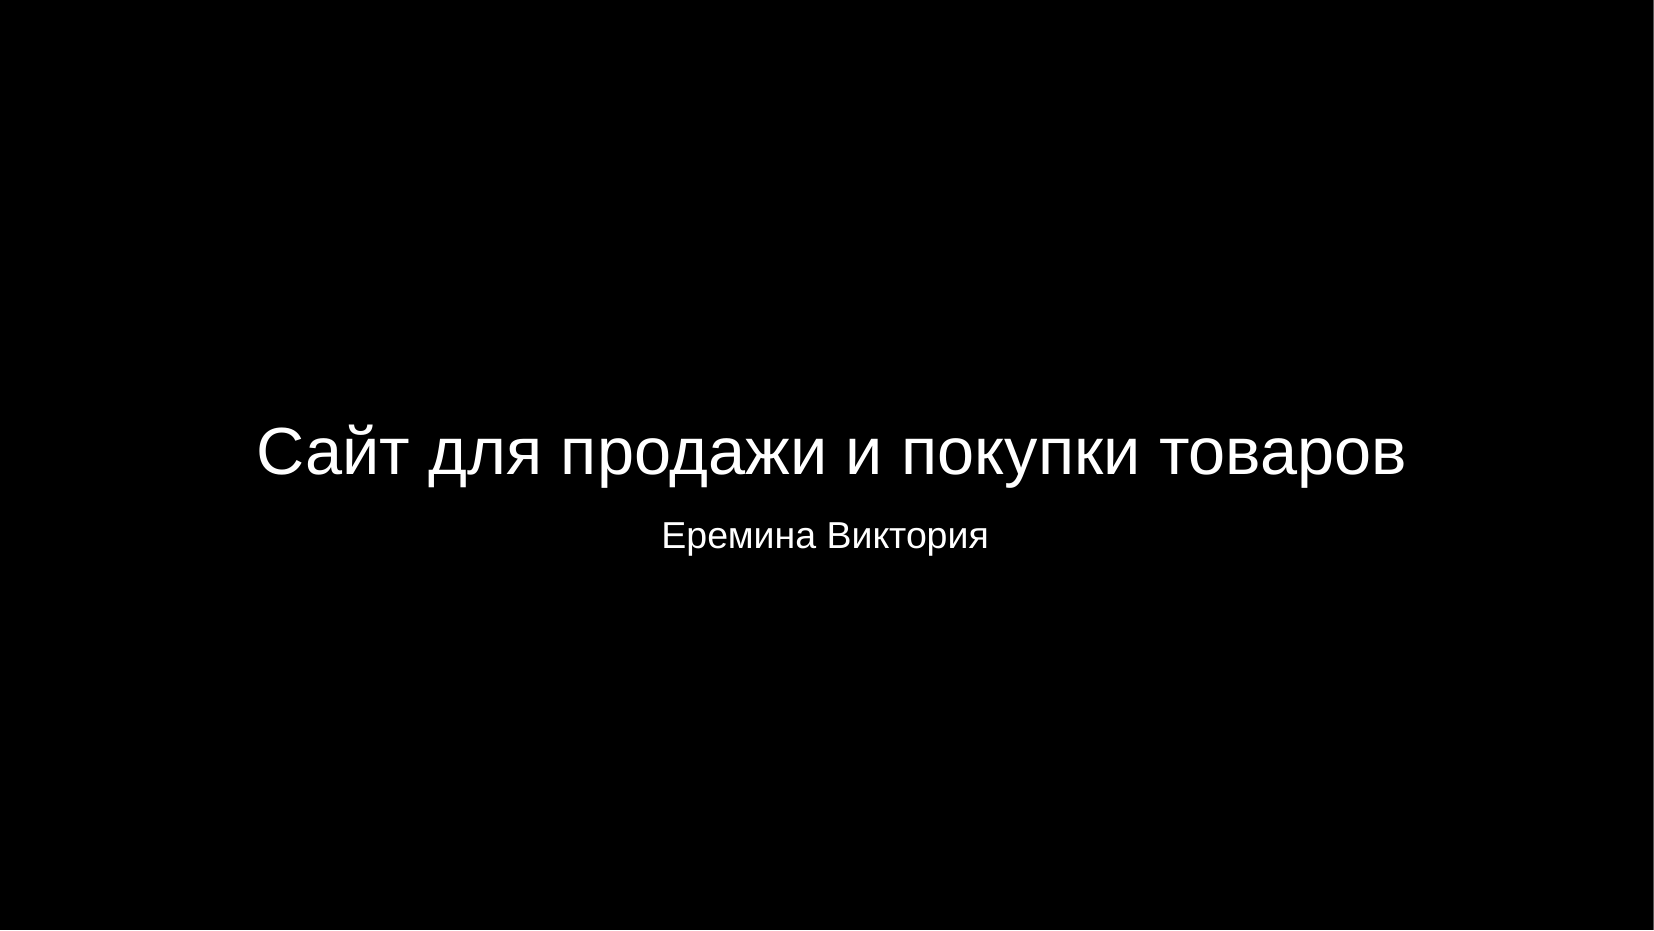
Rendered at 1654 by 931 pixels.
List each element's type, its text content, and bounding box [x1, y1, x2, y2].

text_box Еремина Виктория [646, 504, 1004, 561]
subtitle Сайт для продажи и покупки товаров [88, 365, 1577, 532]
